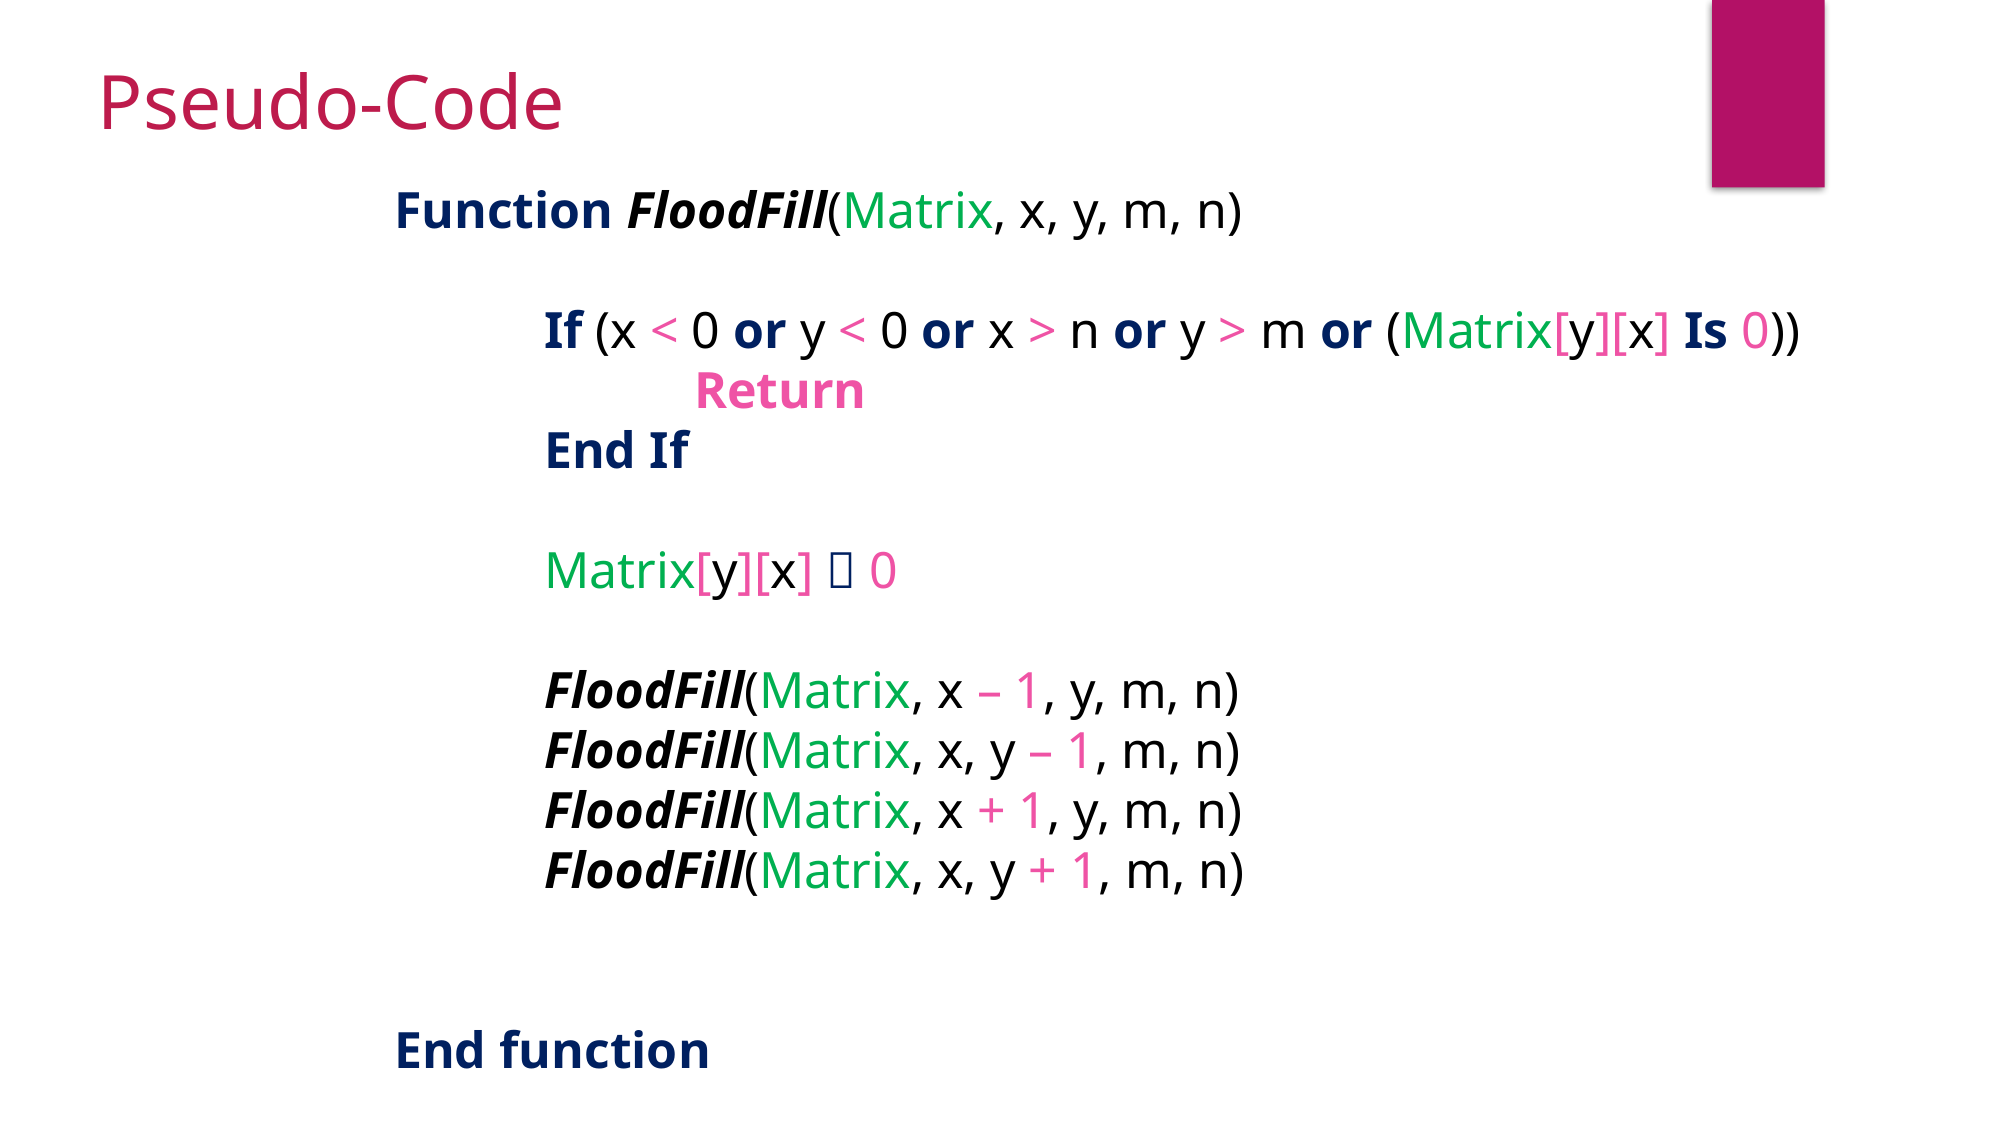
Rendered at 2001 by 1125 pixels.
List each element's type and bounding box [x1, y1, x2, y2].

text_box [83, 47, 581, 153]
text_box [379, 170, 1815, 1086]
